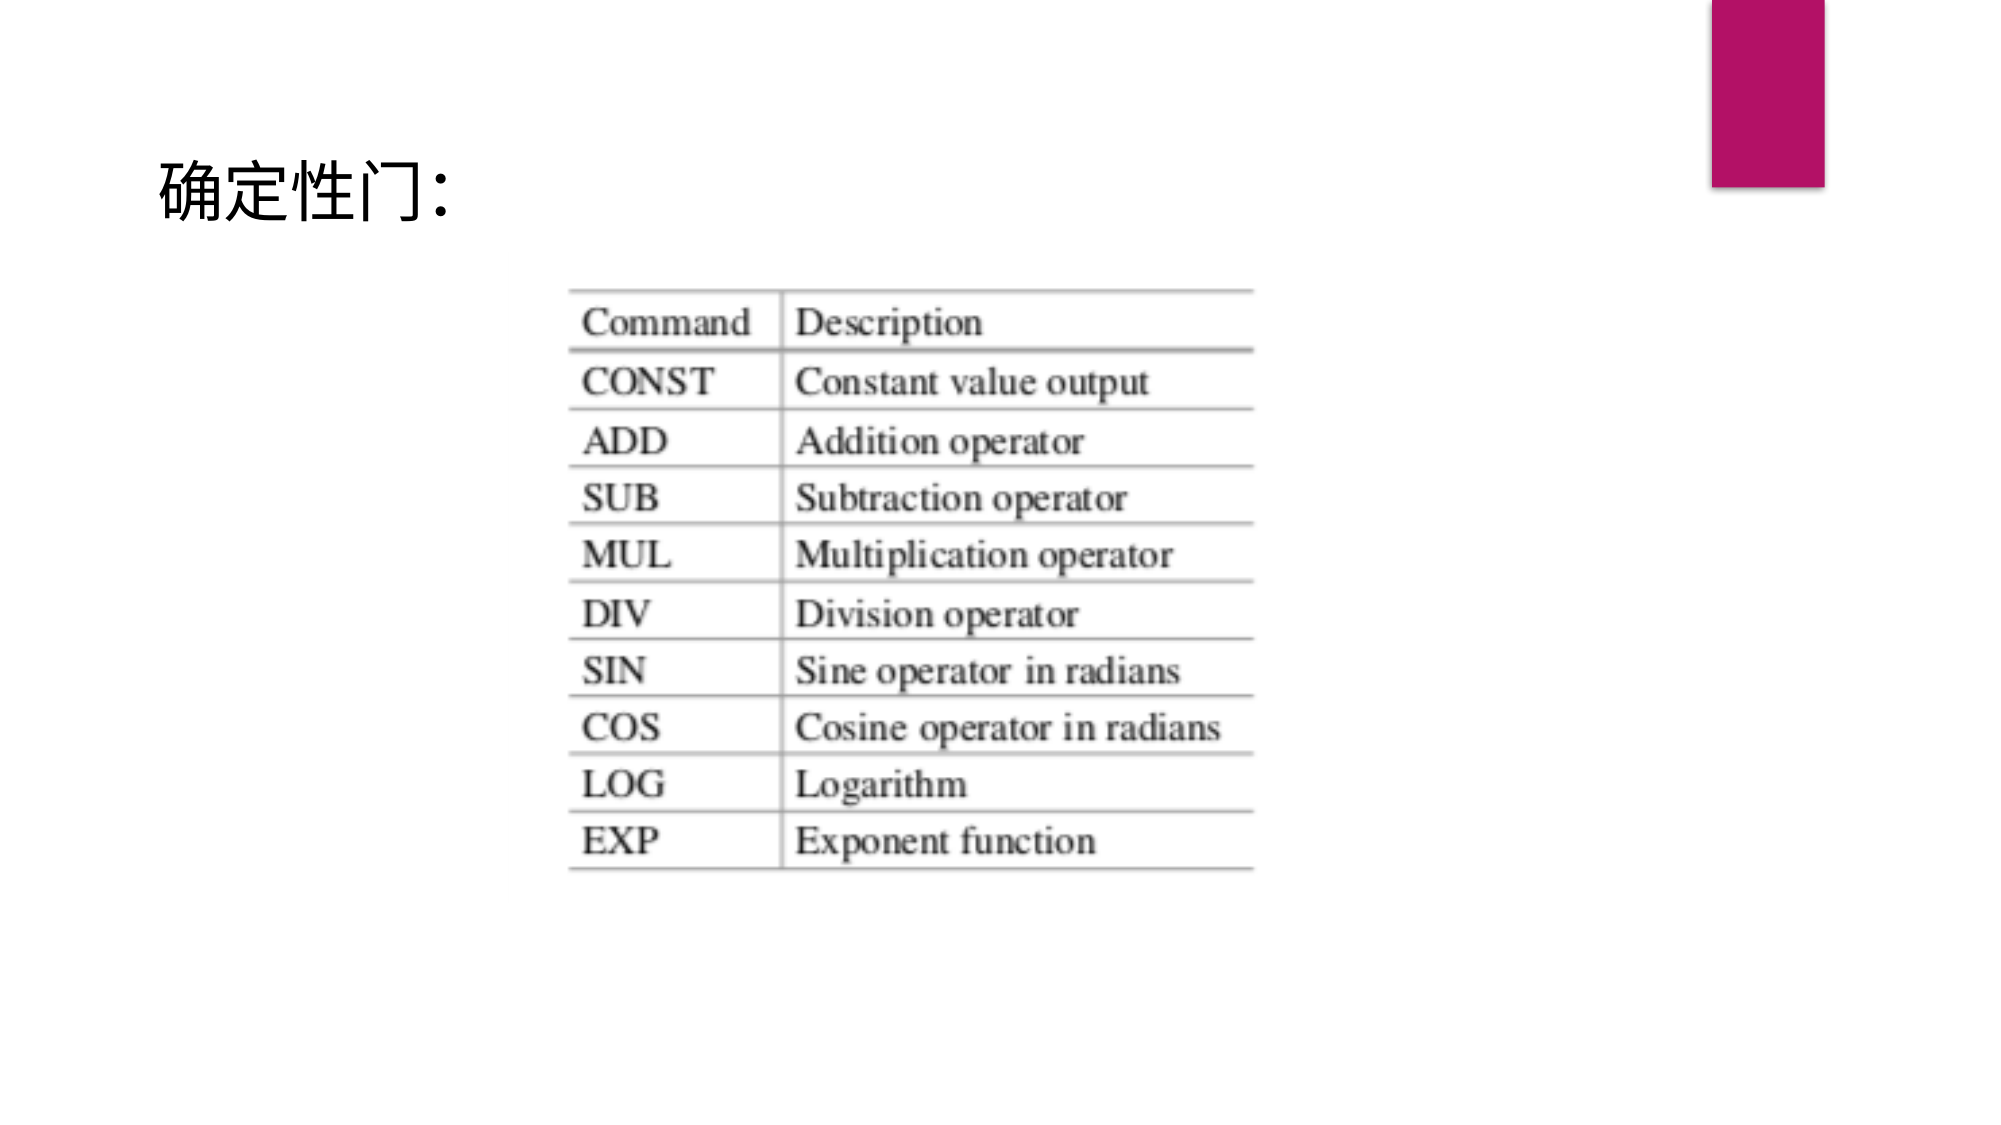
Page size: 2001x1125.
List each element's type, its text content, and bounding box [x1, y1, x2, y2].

text_box 确定性门： [142, 142, 506, 238]
picture [507, 252, 1368, 903]
